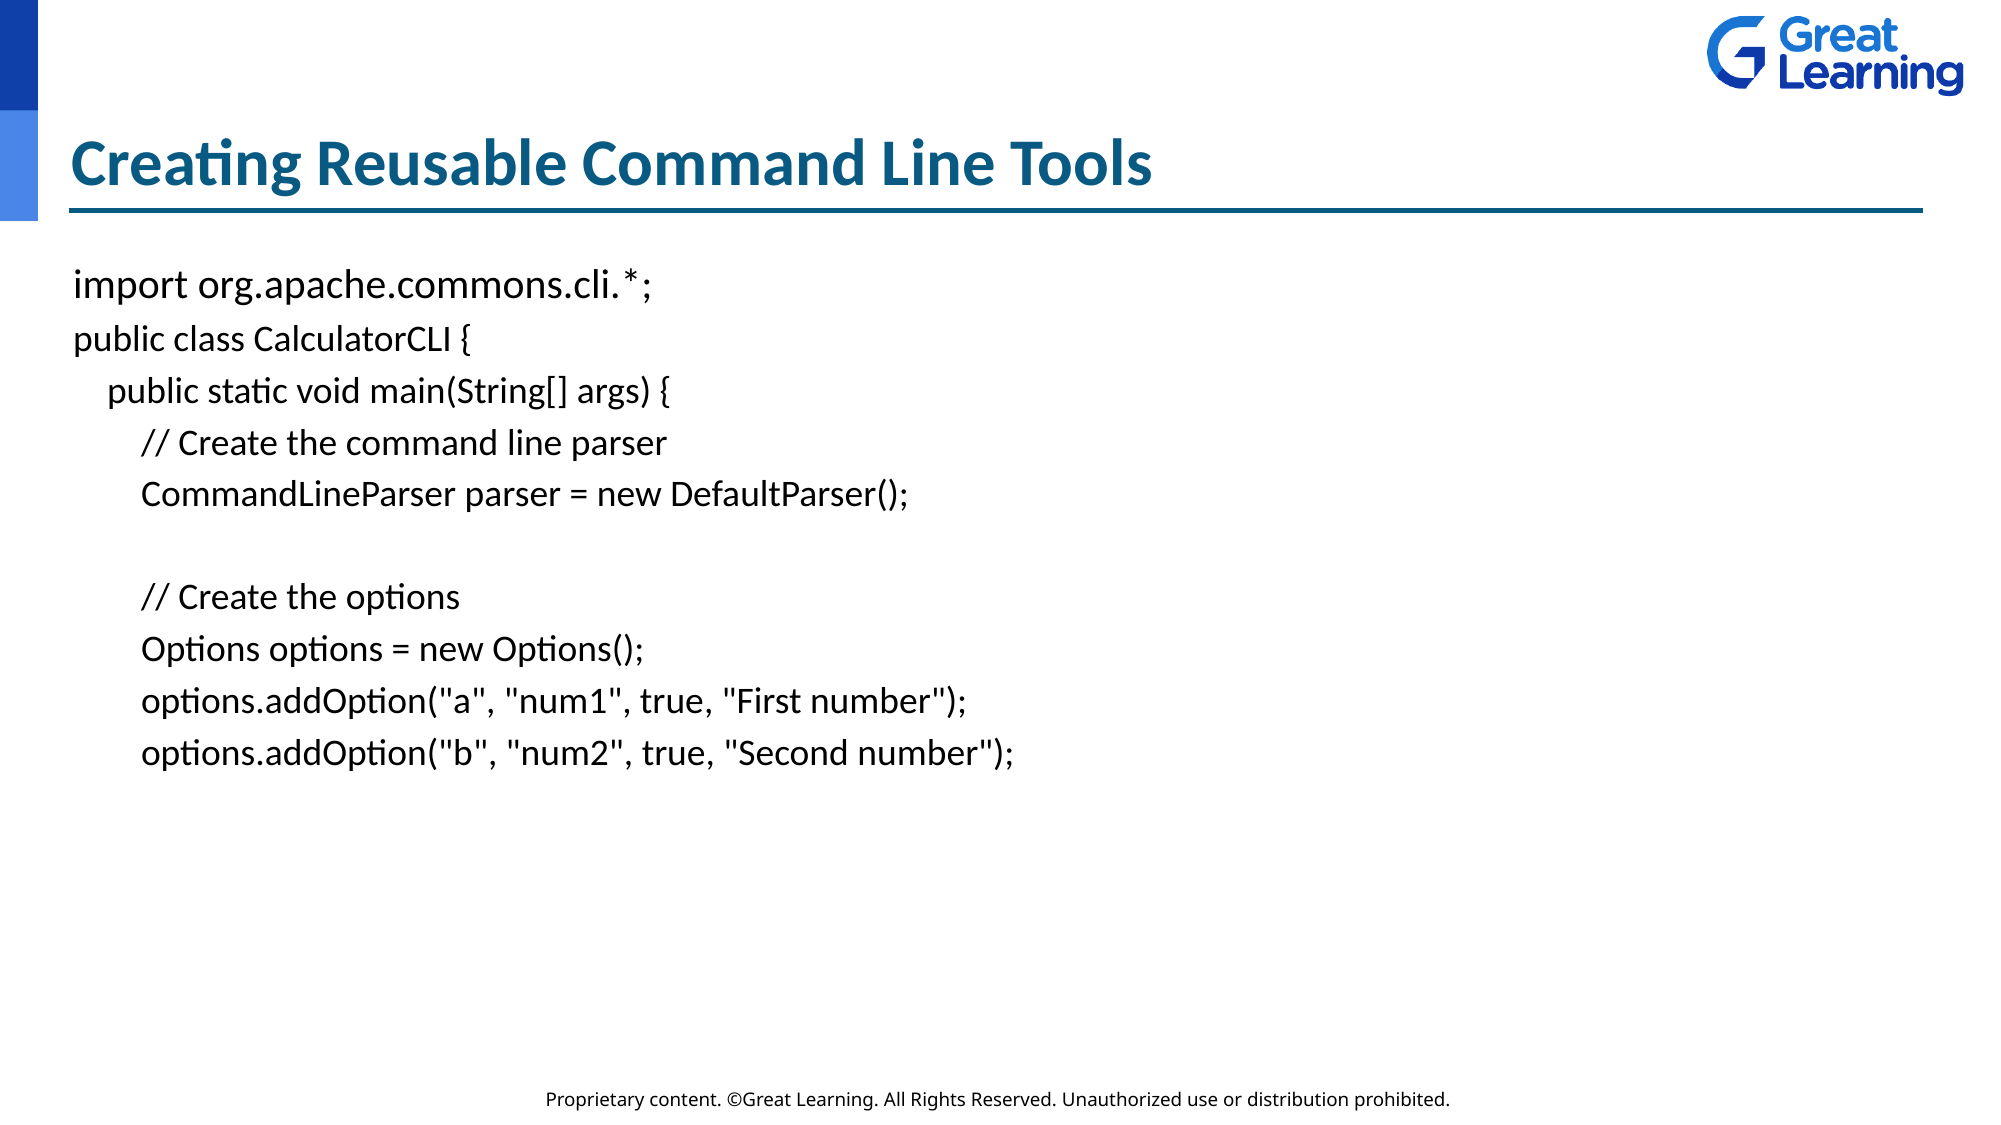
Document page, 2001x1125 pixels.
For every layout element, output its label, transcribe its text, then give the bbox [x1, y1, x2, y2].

title Creating Reusable Command Line Tools [68, 116, 1923, 198]
picture [1670, 1, 2000, 107]
list import org.apache.commons.cli.*; public class CalculatorCLI { public static void main(String[] args) { // Create the command line parser CommandLineParser parser = new DefaultParser(); // Create the options Options options = new Options(); options.addOption("a", "num1", true, "First number"); options.addOption("b", "num2", true, "Second number"); [58, 234, 1923, 1042]
